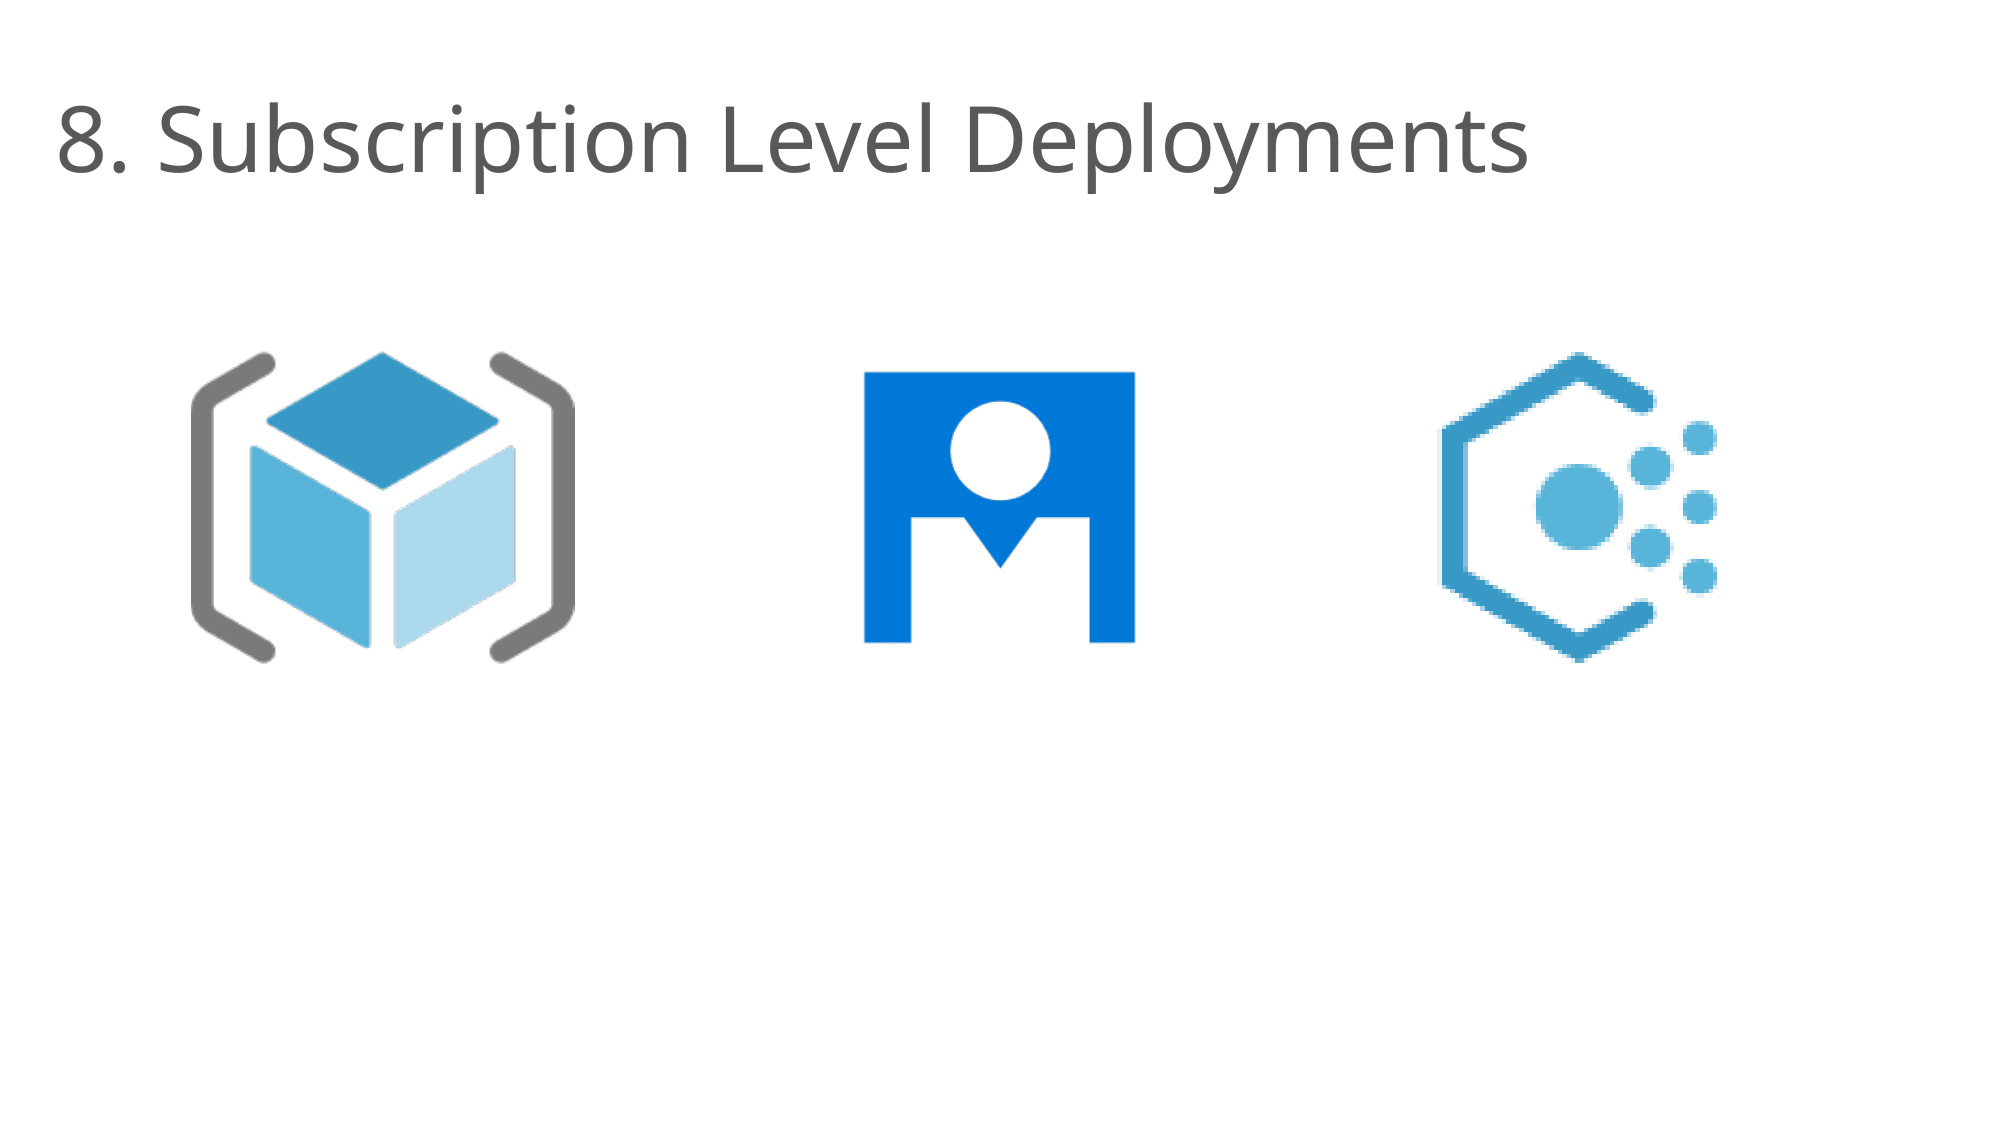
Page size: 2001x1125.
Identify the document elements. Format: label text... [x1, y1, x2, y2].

picture [191, 316, 575, 700]
title 8. Subscription Level Deployments [40, 34, 1766, 252]
picture [631, 221, 1369, 795]
picture [1425, 352, 1735, 663]
